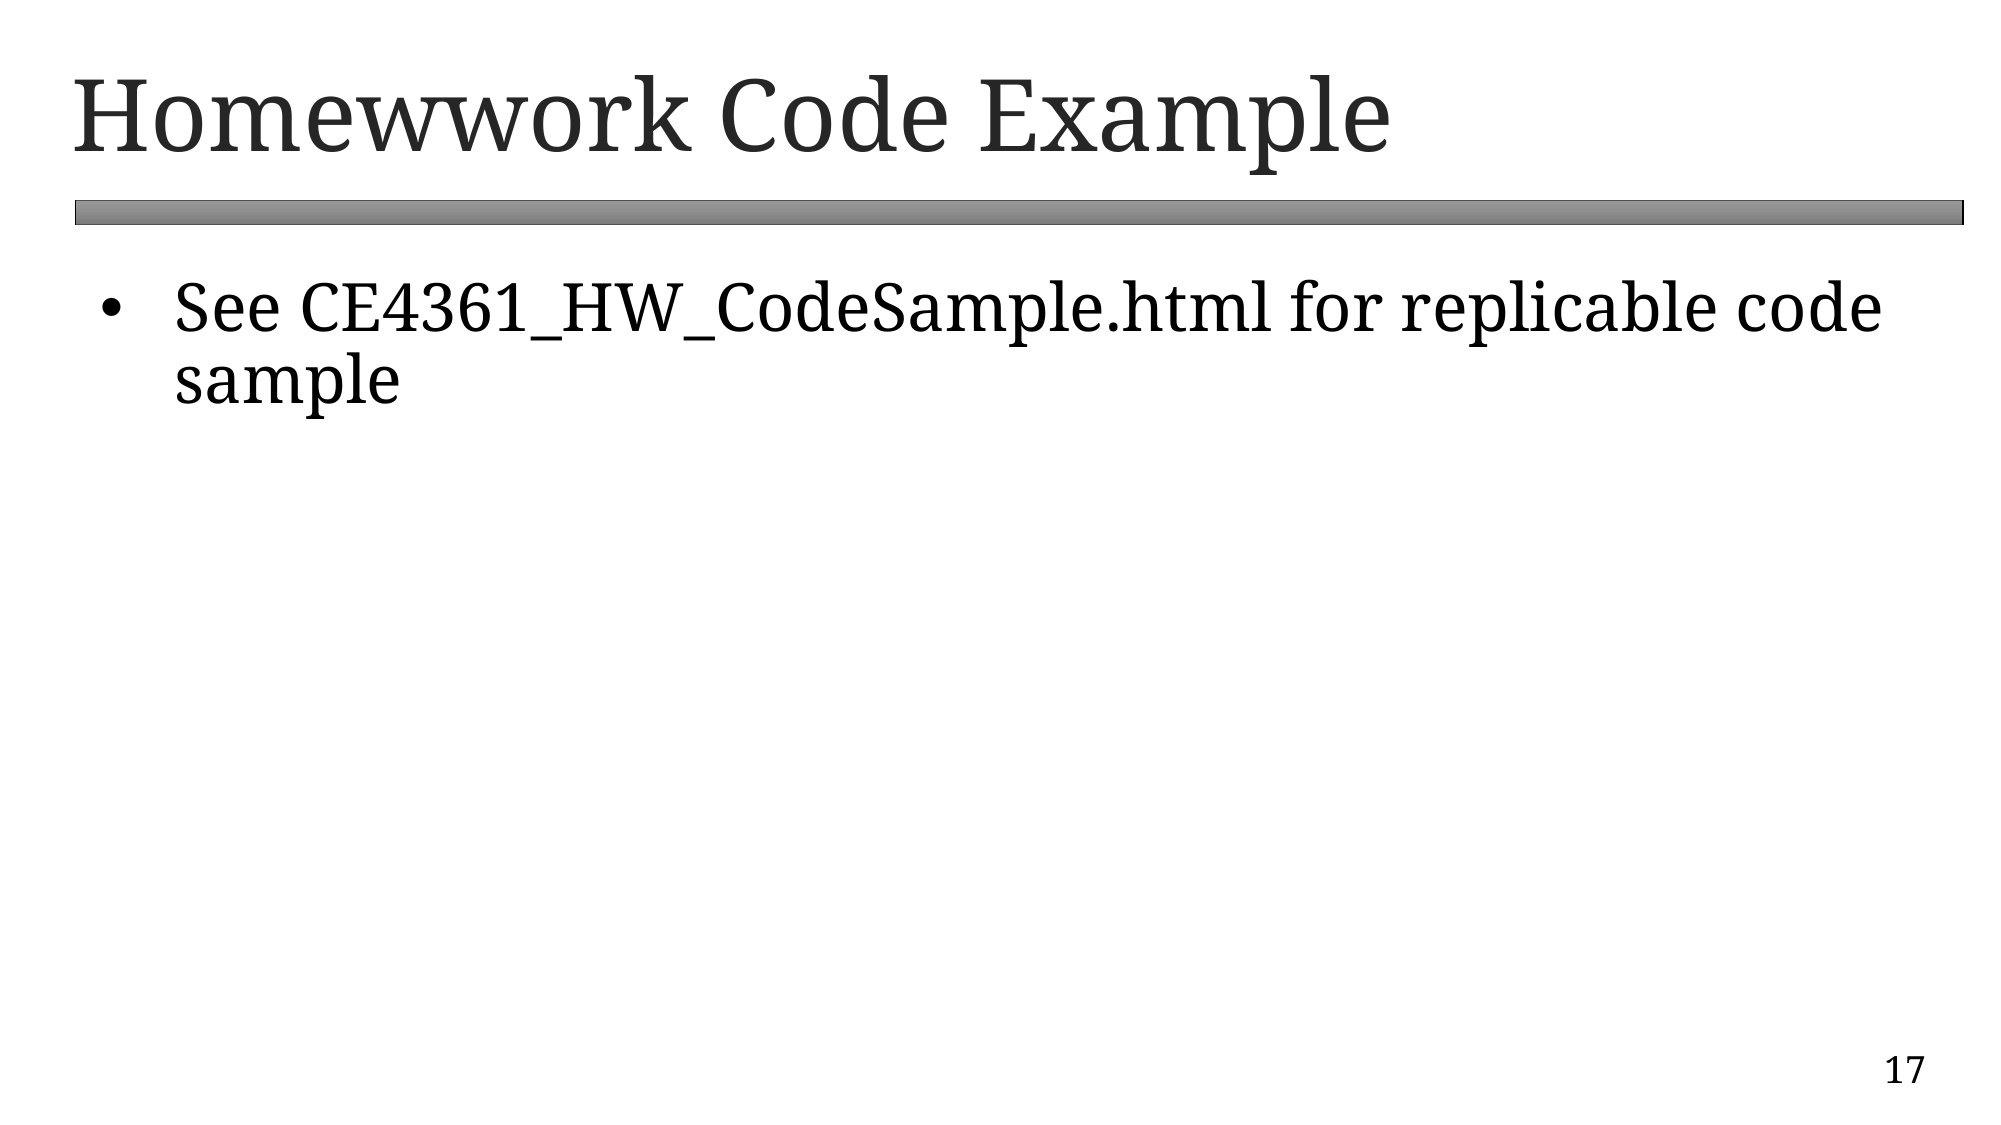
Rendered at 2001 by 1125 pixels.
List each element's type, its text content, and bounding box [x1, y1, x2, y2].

slide_number 17 [1491, 1041, 1942, 1102]
text_box See CE4361_HW_CodeSample.html for replicable code sample [84, 266, 1955, 1072]
title Homewwork Code Example [56, 53, 1905, 181]
picture [75, 200, 1964, 225]
